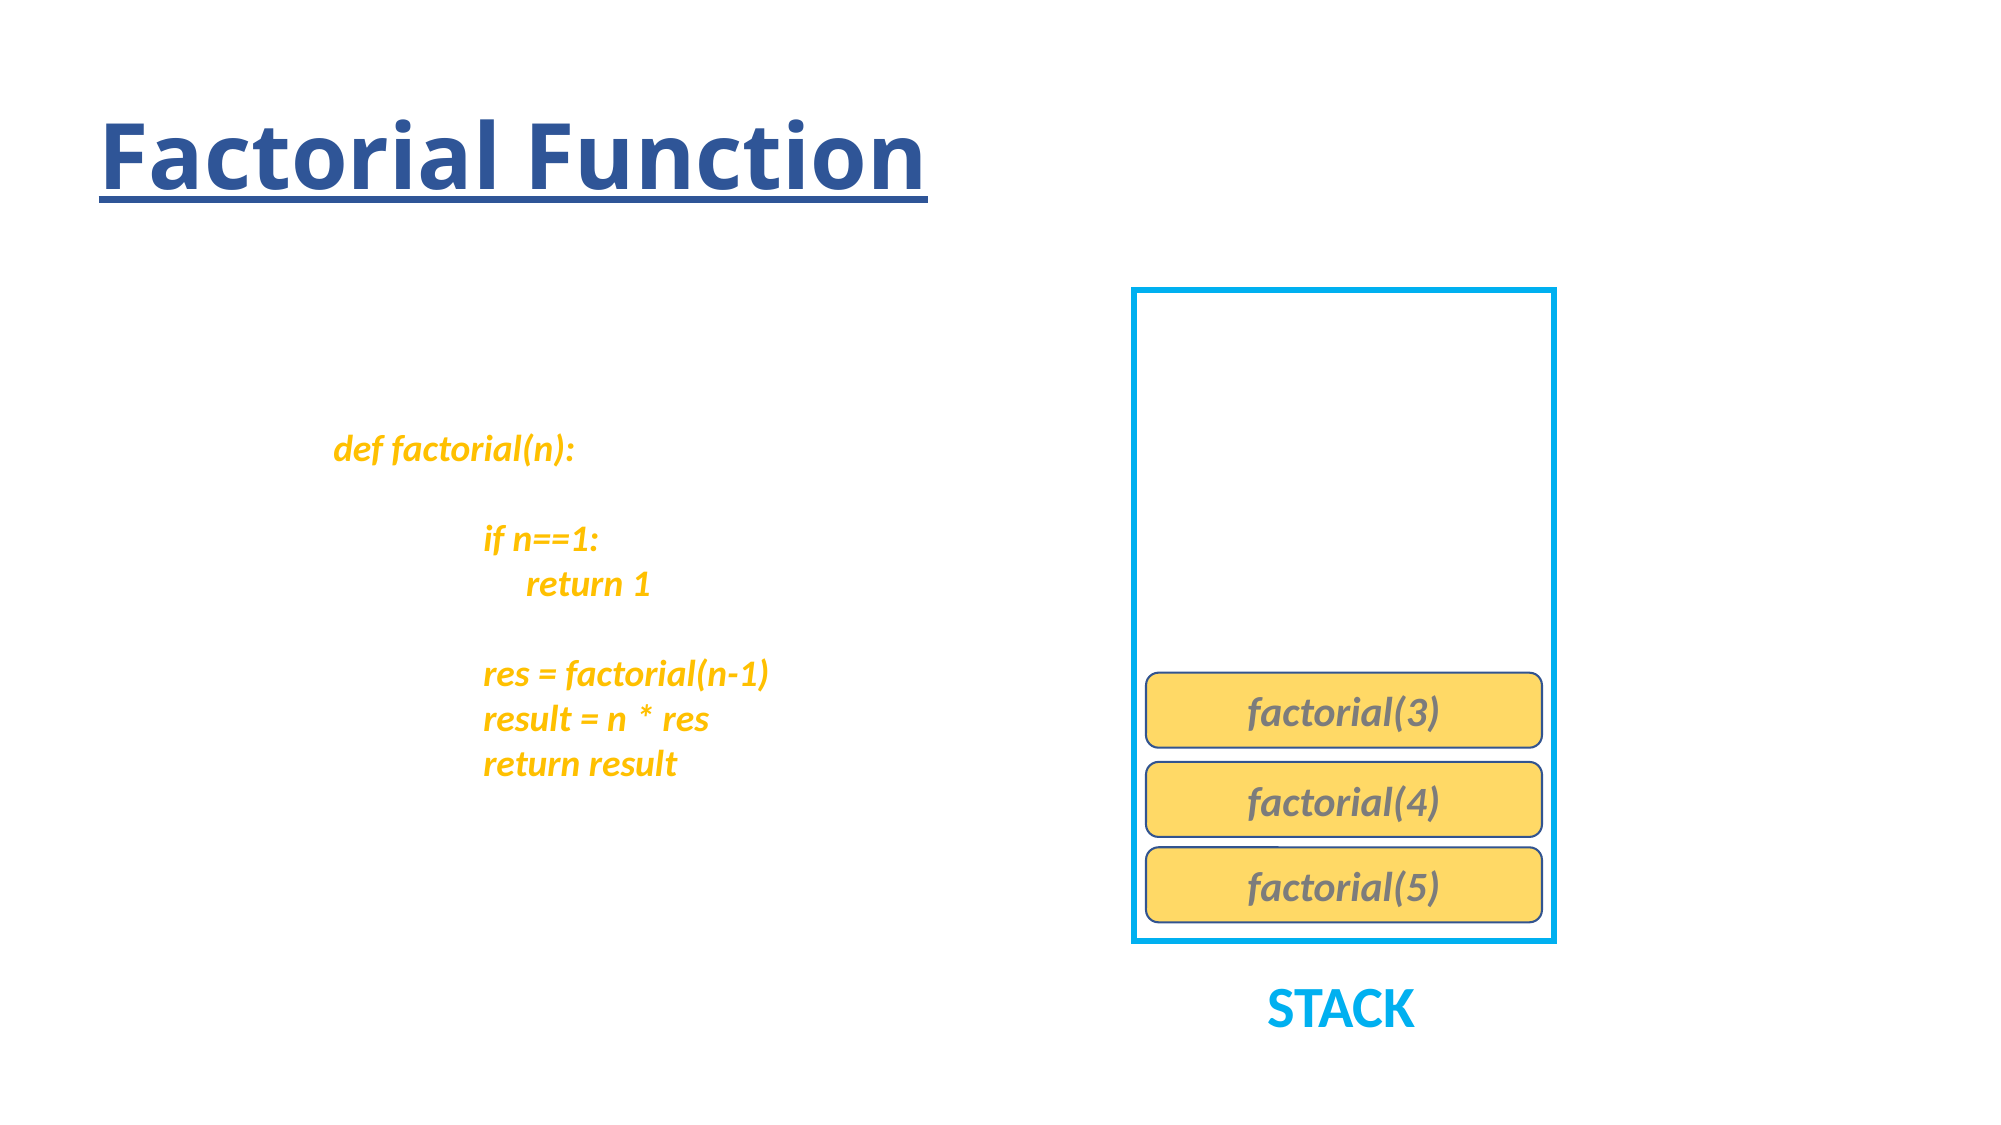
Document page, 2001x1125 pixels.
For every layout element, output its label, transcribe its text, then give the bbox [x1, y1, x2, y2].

text_box factorial(3) [1144, 671, 1544, 749]
title Factorial Function [83, 51, 1809, 269]
text_box [1133, 289, 1555, 942]
text_box factorial(5) [1144, 846, 1544, 924]
text_box STACK [1252, 961, 1436, 1047]
text_box def factorial(n): if n==1: return 1 res = factorial(n-1) result = n * res return result [318, 416, 785, 792]
text_box factorial(4) [1144, 760, 1544, 838]
